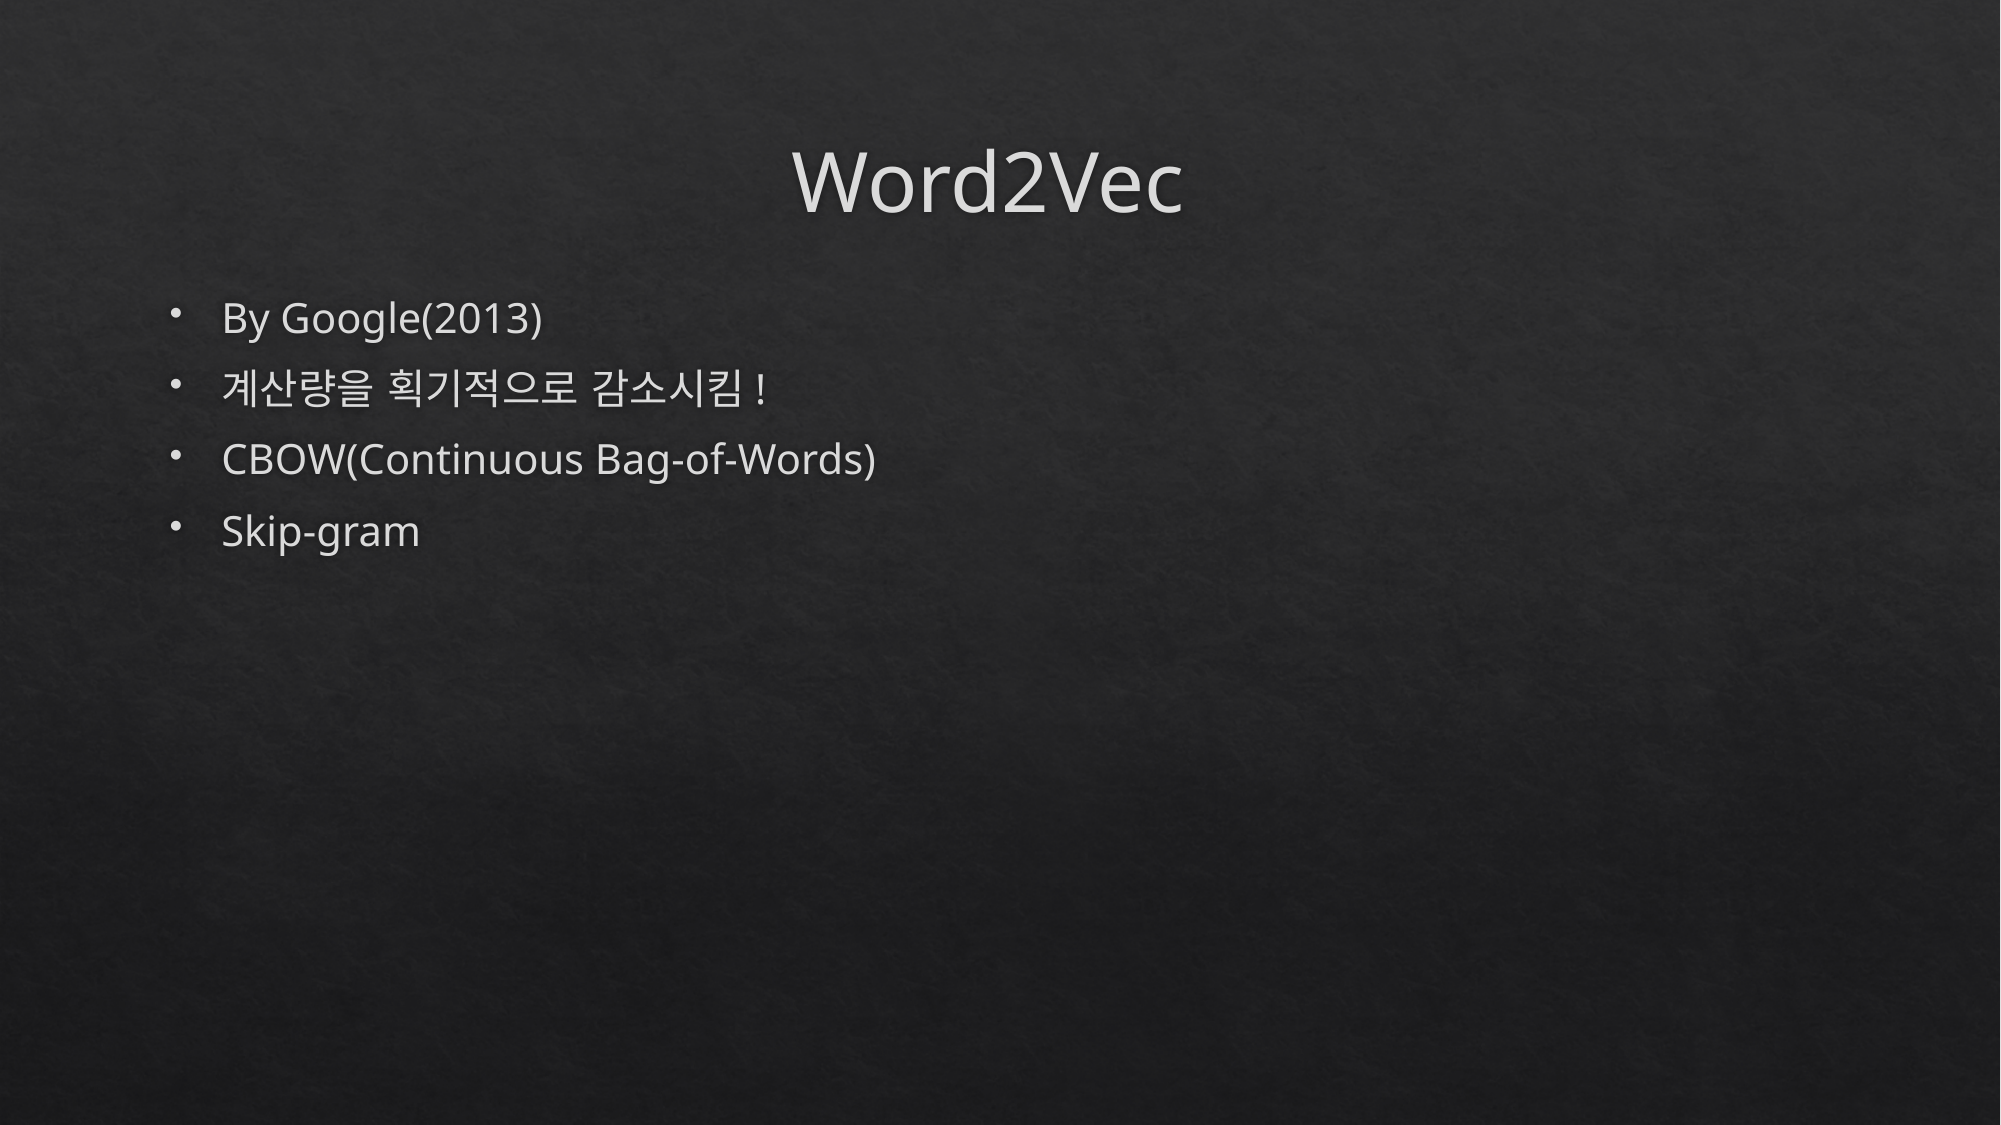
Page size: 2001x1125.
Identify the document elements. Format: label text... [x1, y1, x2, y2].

list By Google(2013) 계산량을 획기적으로 감소시킴! CBOW(Continuous Bag-of-Words) Skip-gram [149, 284, 1849, 950]
title Word2Vec [149, 99, 1849, 260]
